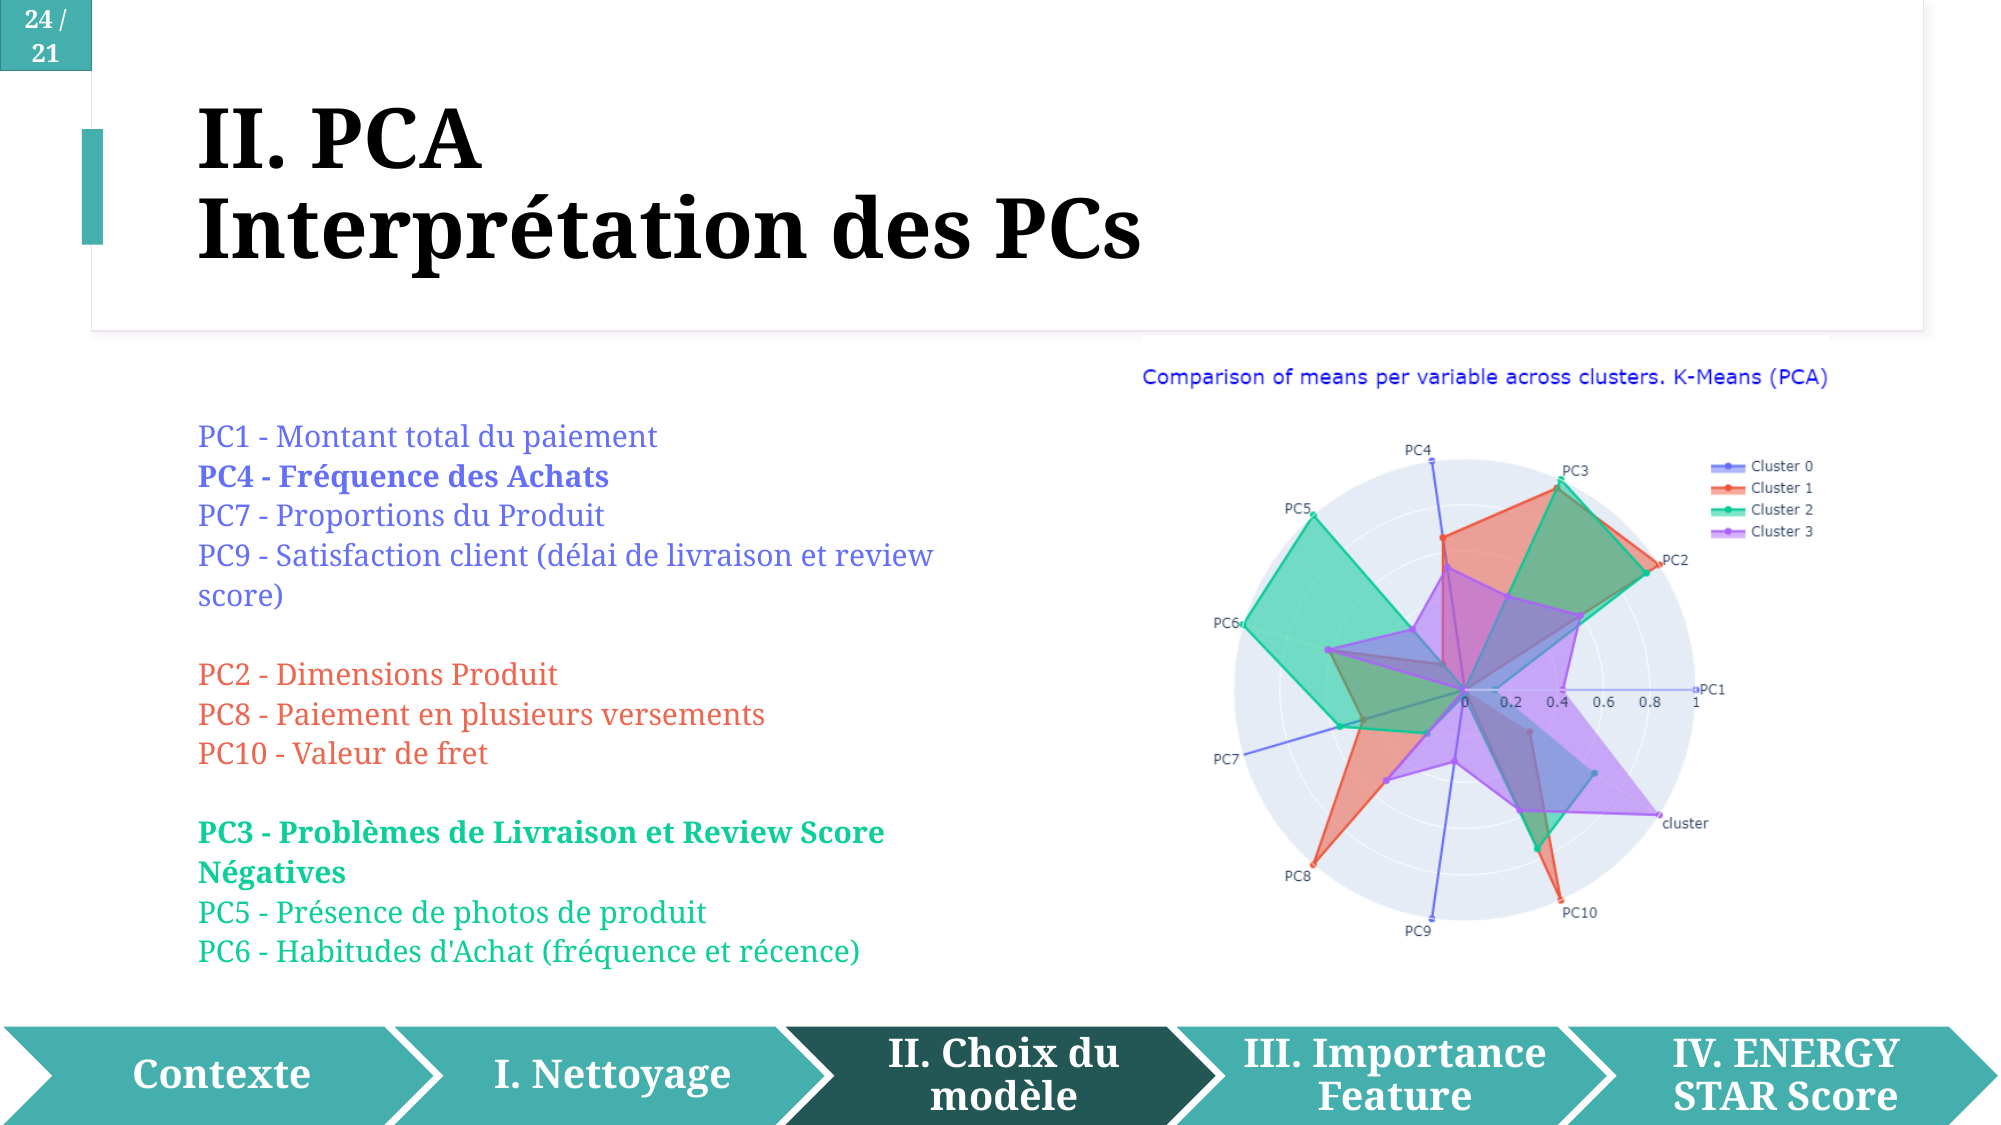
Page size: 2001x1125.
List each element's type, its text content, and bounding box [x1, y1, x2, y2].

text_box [0, 1025, 2000, 1125]
list PC1 - Montant total du paiement PC4 - Fréquence des Achats PC7 - Proportions du Produit PC9 - Satisfaction client (délai de livraison et review score) PC2 - Dimensions Produit PC8 - Paiement en plusieurs versements PC10 - Valeur de fret PC3 - Problèmes de Livraison et Review Score Négatives PC5 - Présence de photos de produit PC6 - Habitudes d'Achat (fréquence et récence) [183, 406, 993, 1013]
title II. PCA Interprétation des PCs [183, 90, 1851, 284]
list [1142, 335, 1829, 1022]
